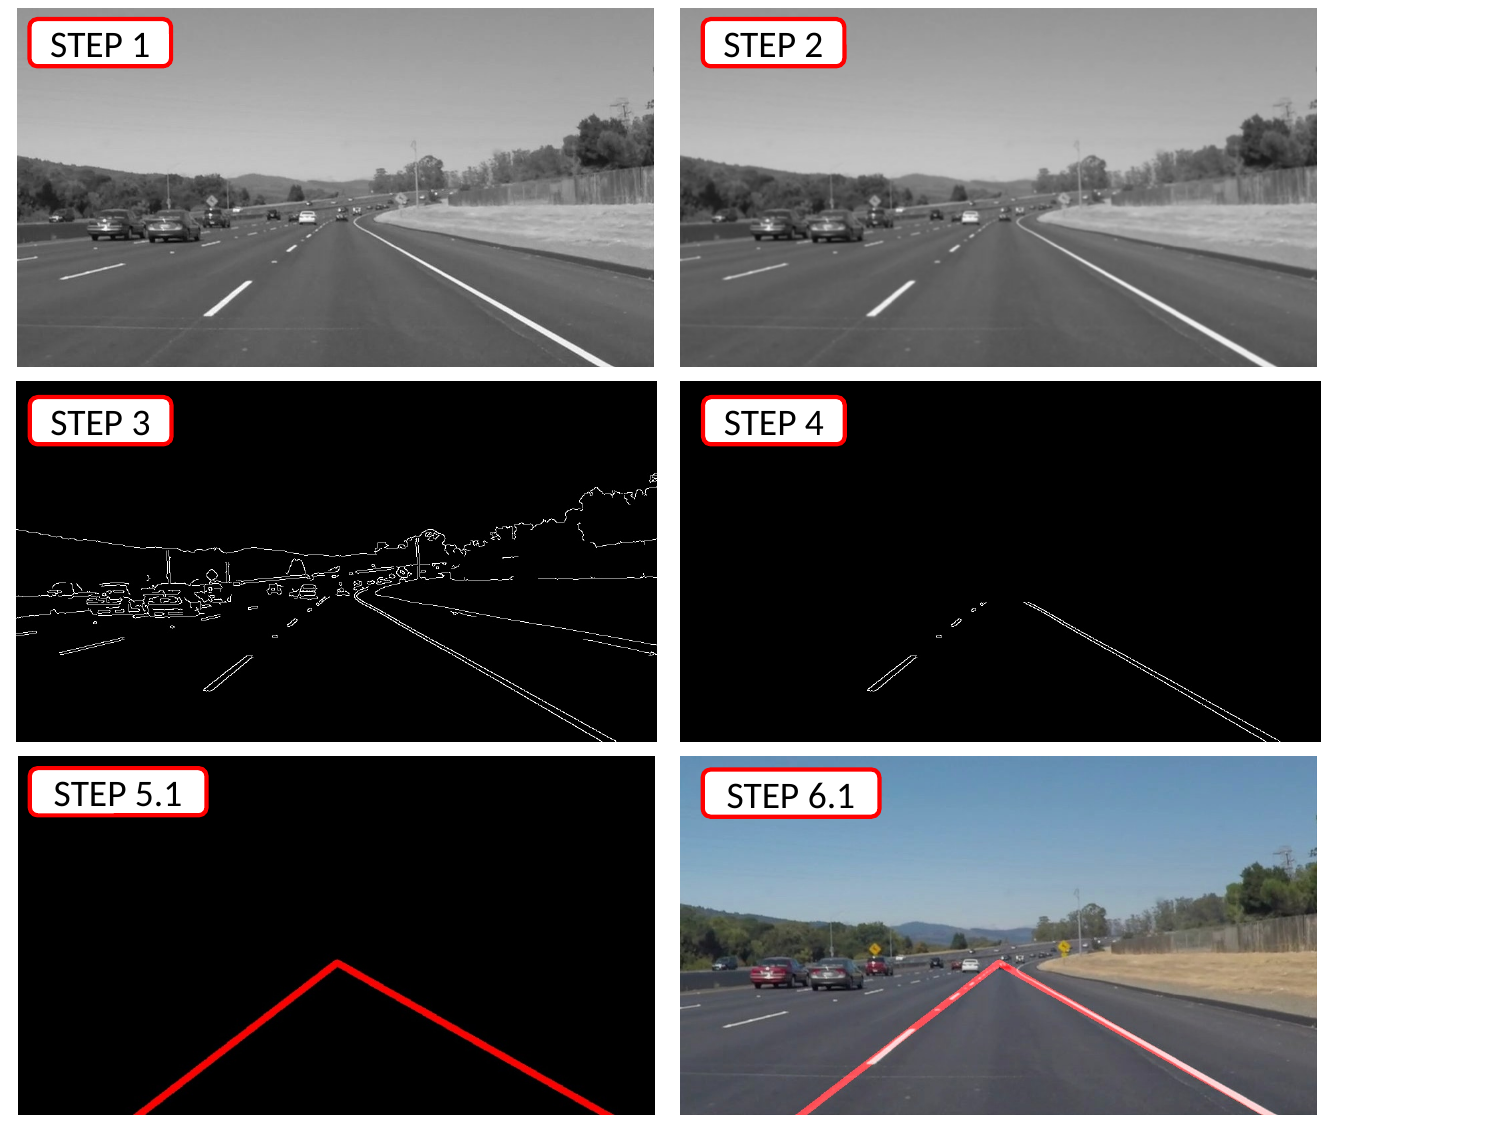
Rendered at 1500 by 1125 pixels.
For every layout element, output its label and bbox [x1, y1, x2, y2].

picture [679, 381, 1321, 743]
picture [18, 756, 655, 1115]
picture [679, 756, 1317, 1115]
picture [679, 8, 1317, 367]
picture [16, 8, 654, 367]
picture [16, 381, 657, 743]
